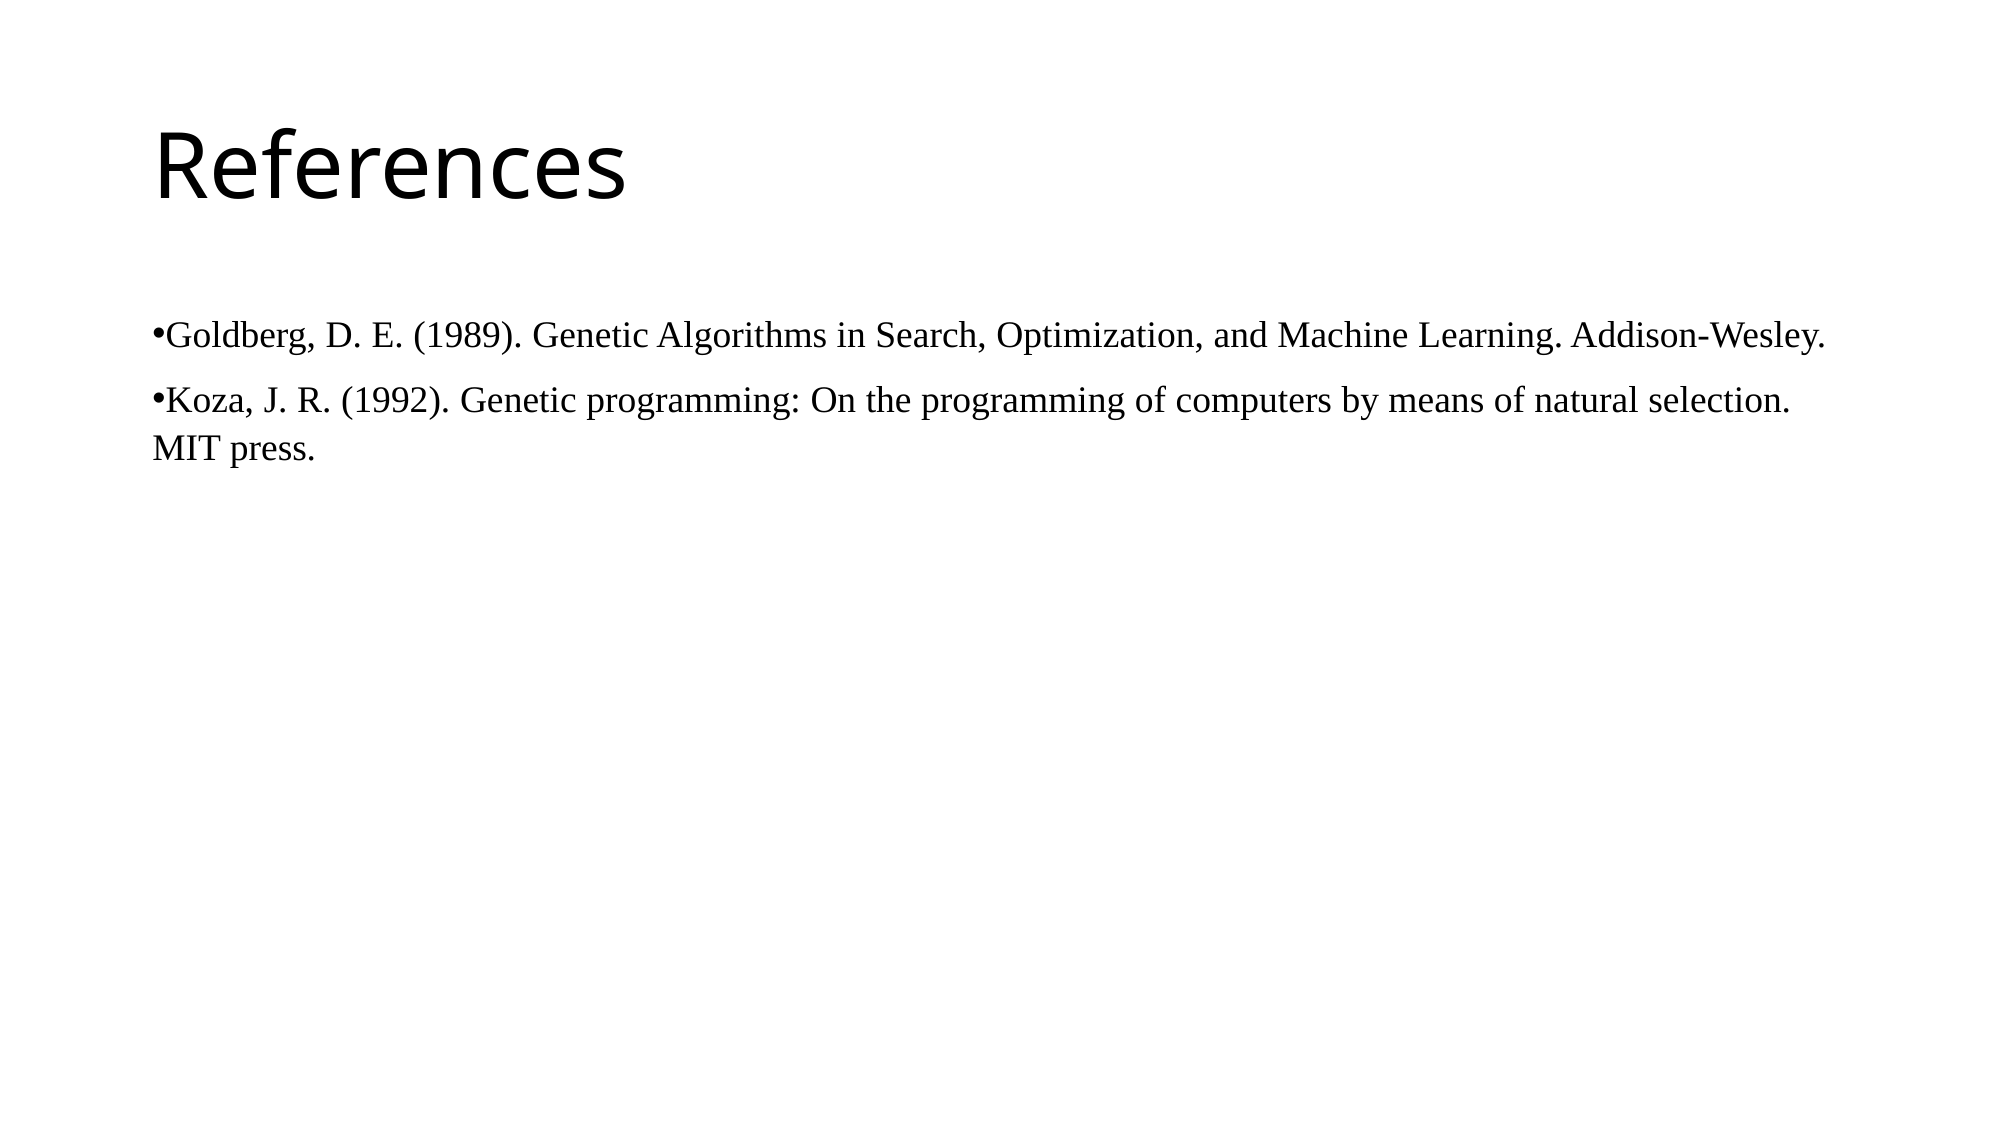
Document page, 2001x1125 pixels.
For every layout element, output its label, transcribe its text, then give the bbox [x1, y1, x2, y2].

title References [137, 59, 1863, 278]
list Goldberg, D. E. (1989). Genetic Algorithms in Search, Optimization, and Machine Learning. Addison-Wesley. Koza, J. R. (1992). Genetic programming: On the programming of computers by means of natural selection. MIT press. [137, 299, 1863, 1014]
